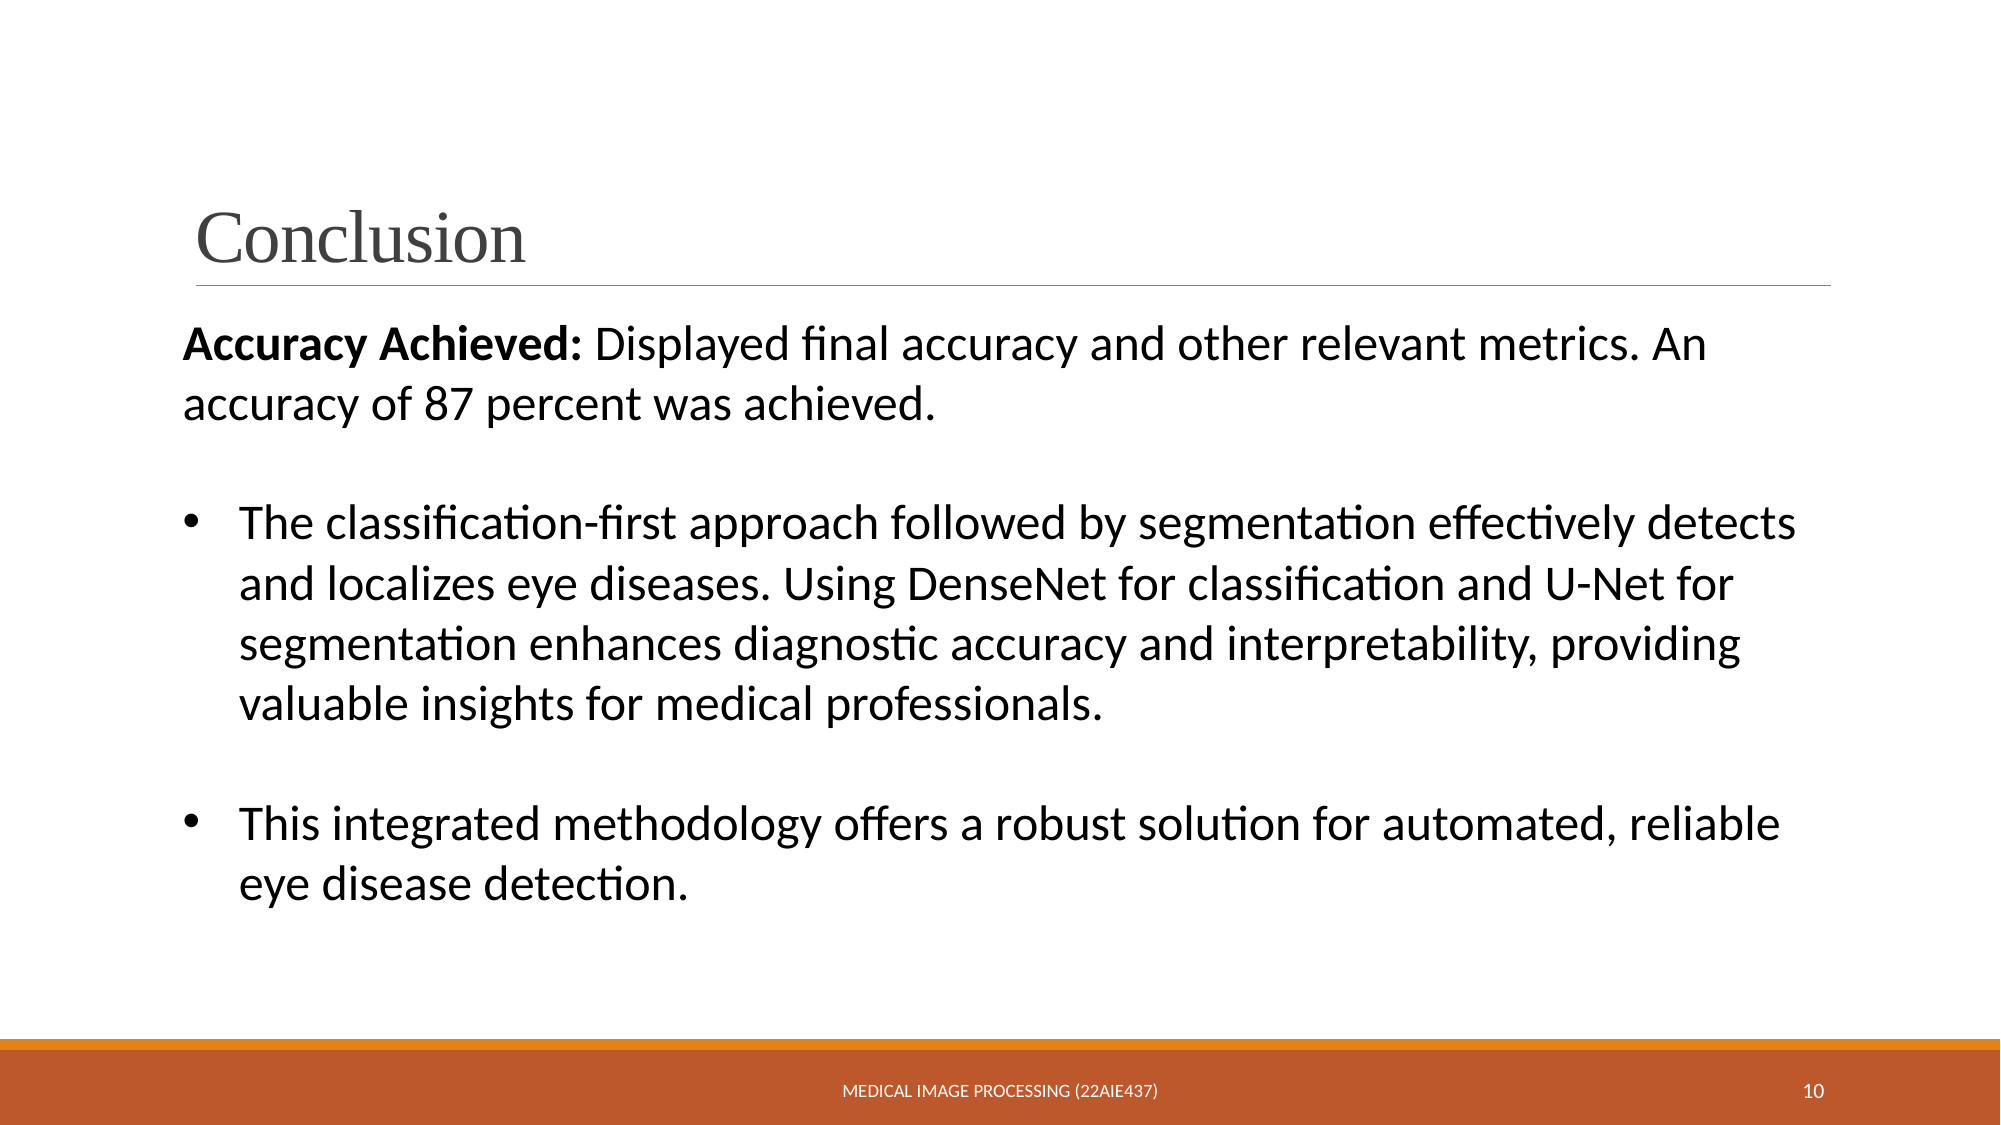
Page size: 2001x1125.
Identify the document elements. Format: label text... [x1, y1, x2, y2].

title Conclusion [180, 47, 1830, 285]
text_box Accuracy Achieved: Displayed final accuracy and other relevant metrics. An accuracy of 87 percent was achieved. The classification-first approach followed by segmentation effectively detects and localizes eye diseases. Using DenseNet for classification and U-Net for segmentation enhances diagnostic accuracy and interpretability, providing valuable insights for medical professionals. This integrated methodology offers a robust solution for automated, reliable eye disease detection. [168, 302, 1840, 1125]
